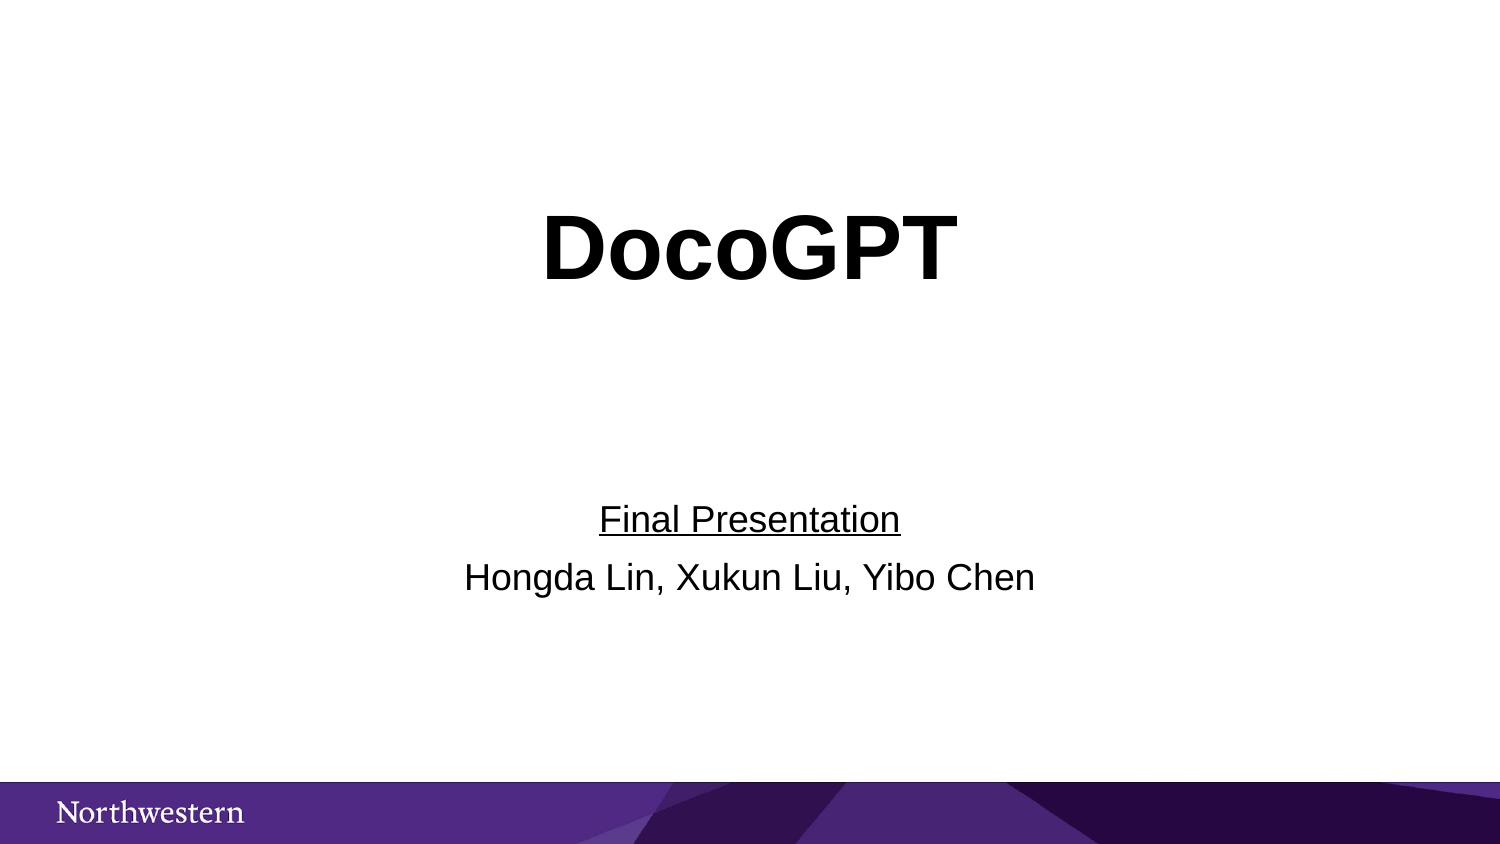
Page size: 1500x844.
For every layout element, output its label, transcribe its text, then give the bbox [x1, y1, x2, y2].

subtitle Final Presentation Hongda Lin, Xukun Liu, Yibo Chen [225, 389, 1275, 606]
picture [0, 0, 1500, 844]
title DocoGPT [112, 152, 1388, 334]
